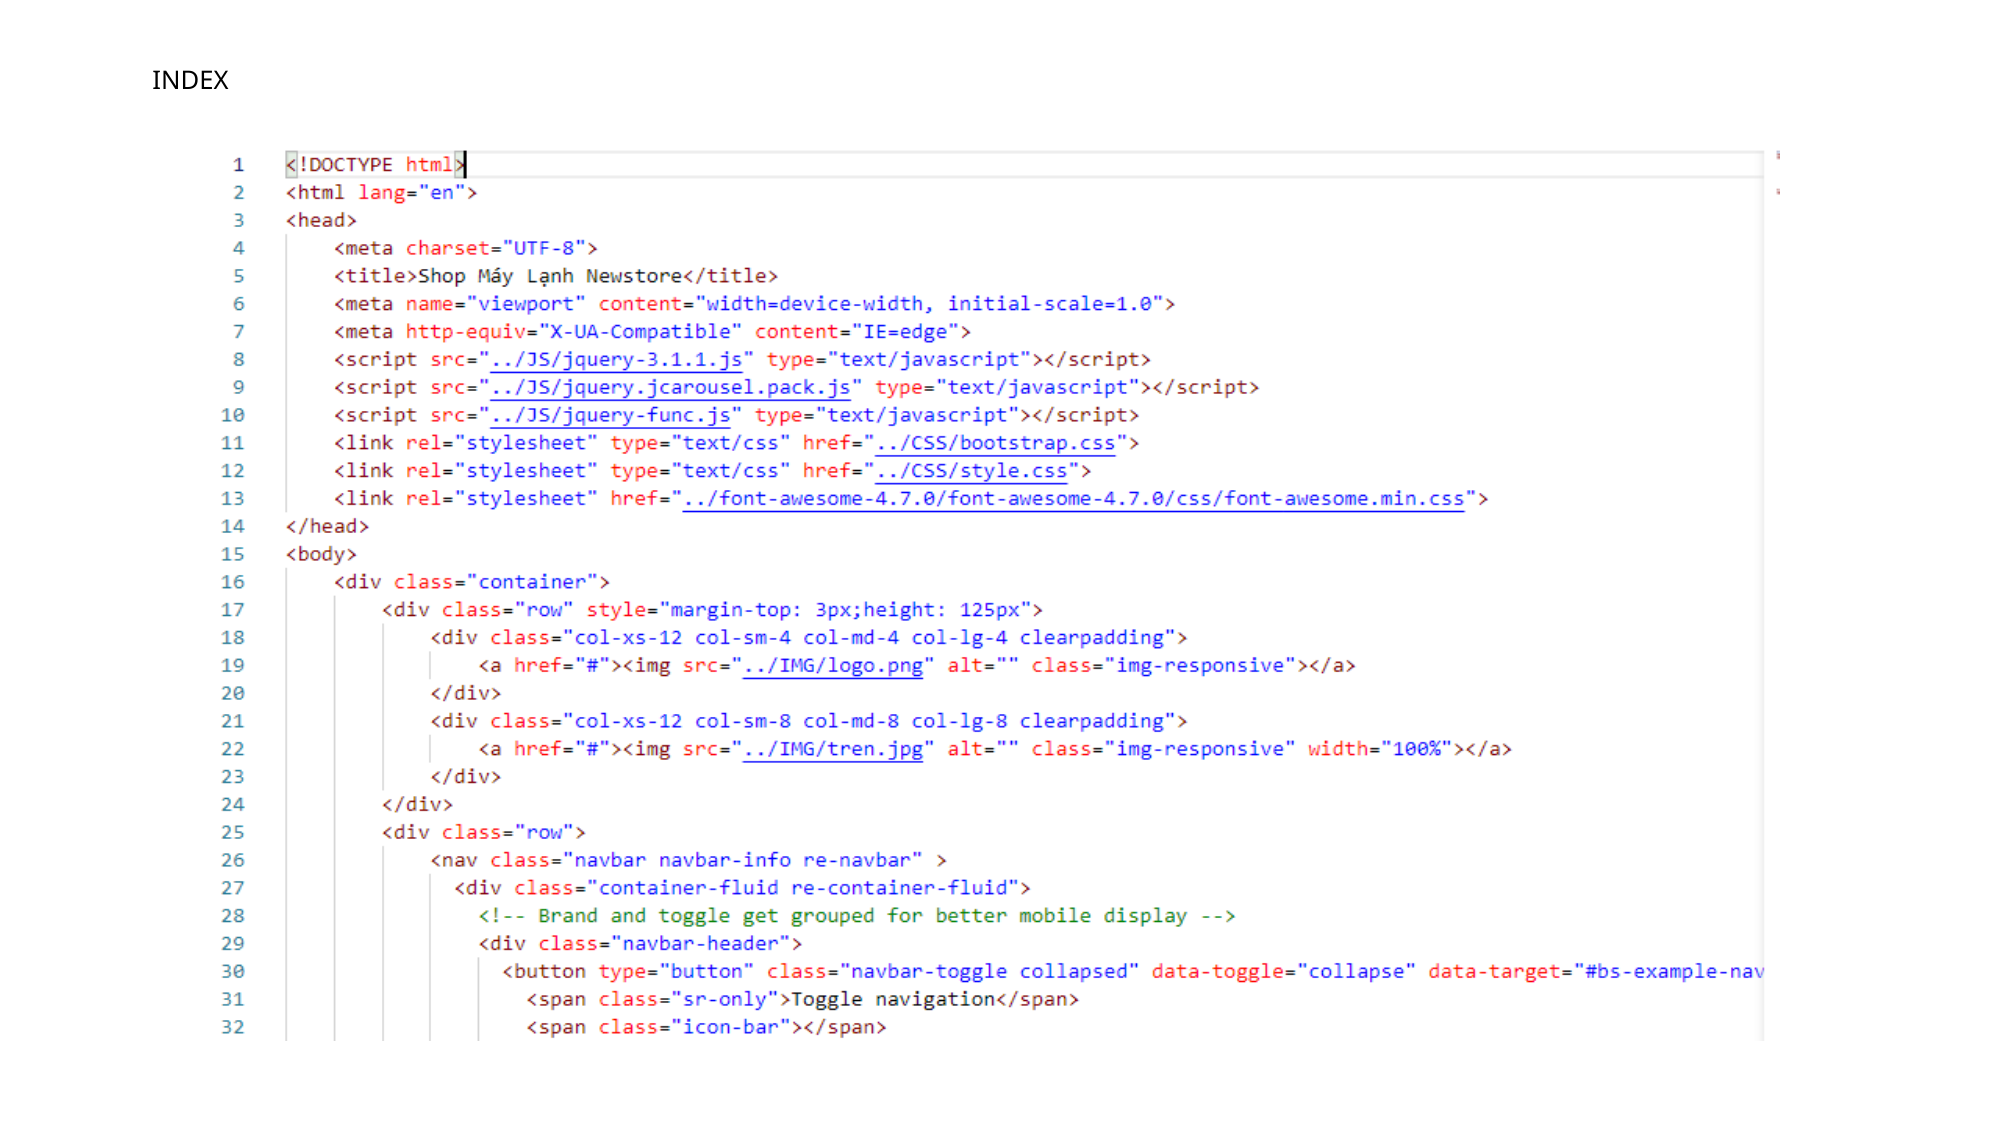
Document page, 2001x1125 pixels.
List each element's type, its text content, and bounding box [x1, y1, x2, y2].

title INDEX [137, 59, 1863, 103]
picture [220, 145, 1780, 1041]
